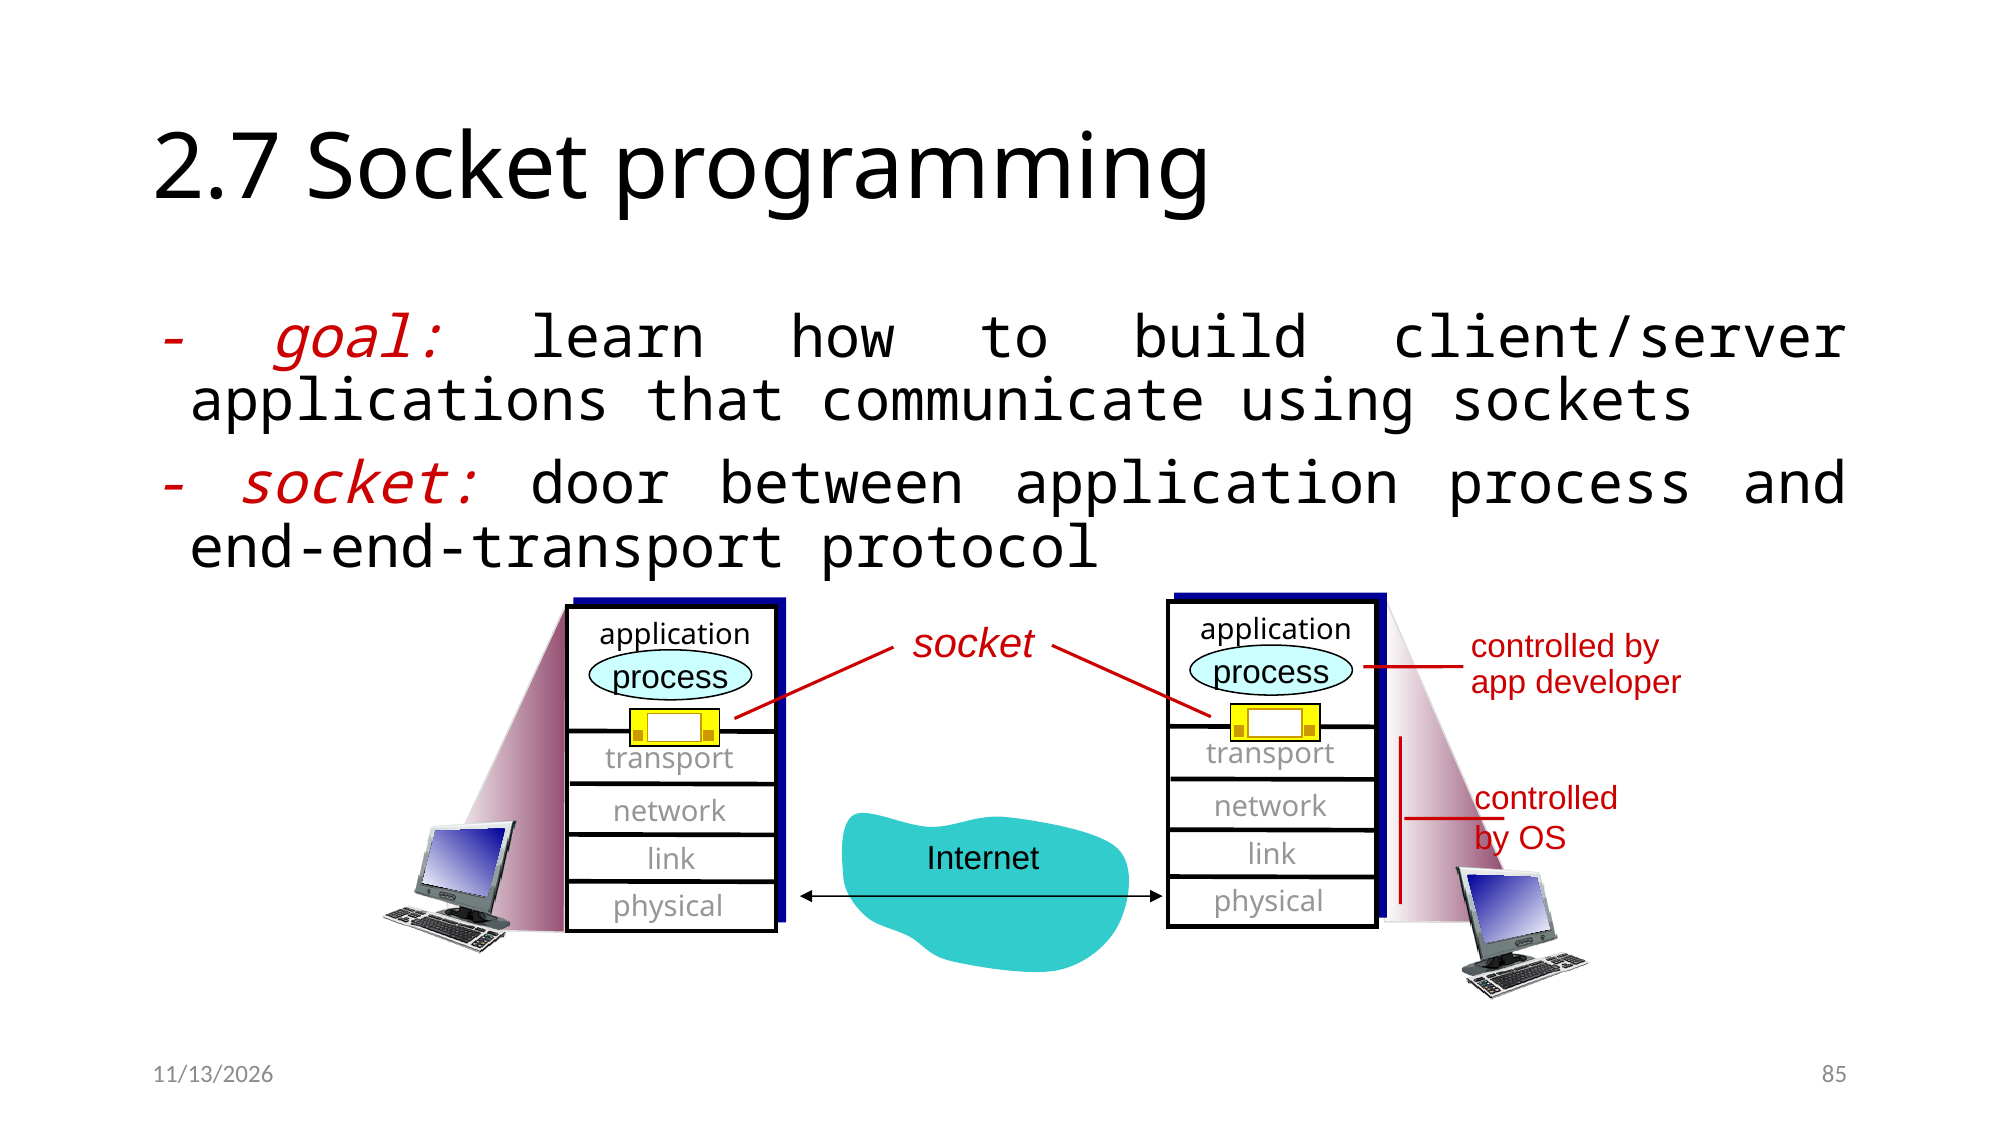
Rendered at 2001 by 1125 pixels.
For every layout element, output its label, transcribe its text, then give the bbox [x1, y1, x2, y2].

slide_number 85 [1412, 1042, 1863, 1103]
list - goal: learn how to build client/server applications that communicate using sockets - socket: door between application process and end-end-transport protocol [137, 299, 1863, 1014]
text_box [350, 592, 1698, 1009]
title 2.7 Socket programming [137, 59, 1863, 278]
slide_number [137, 1042, 588, 1103]
